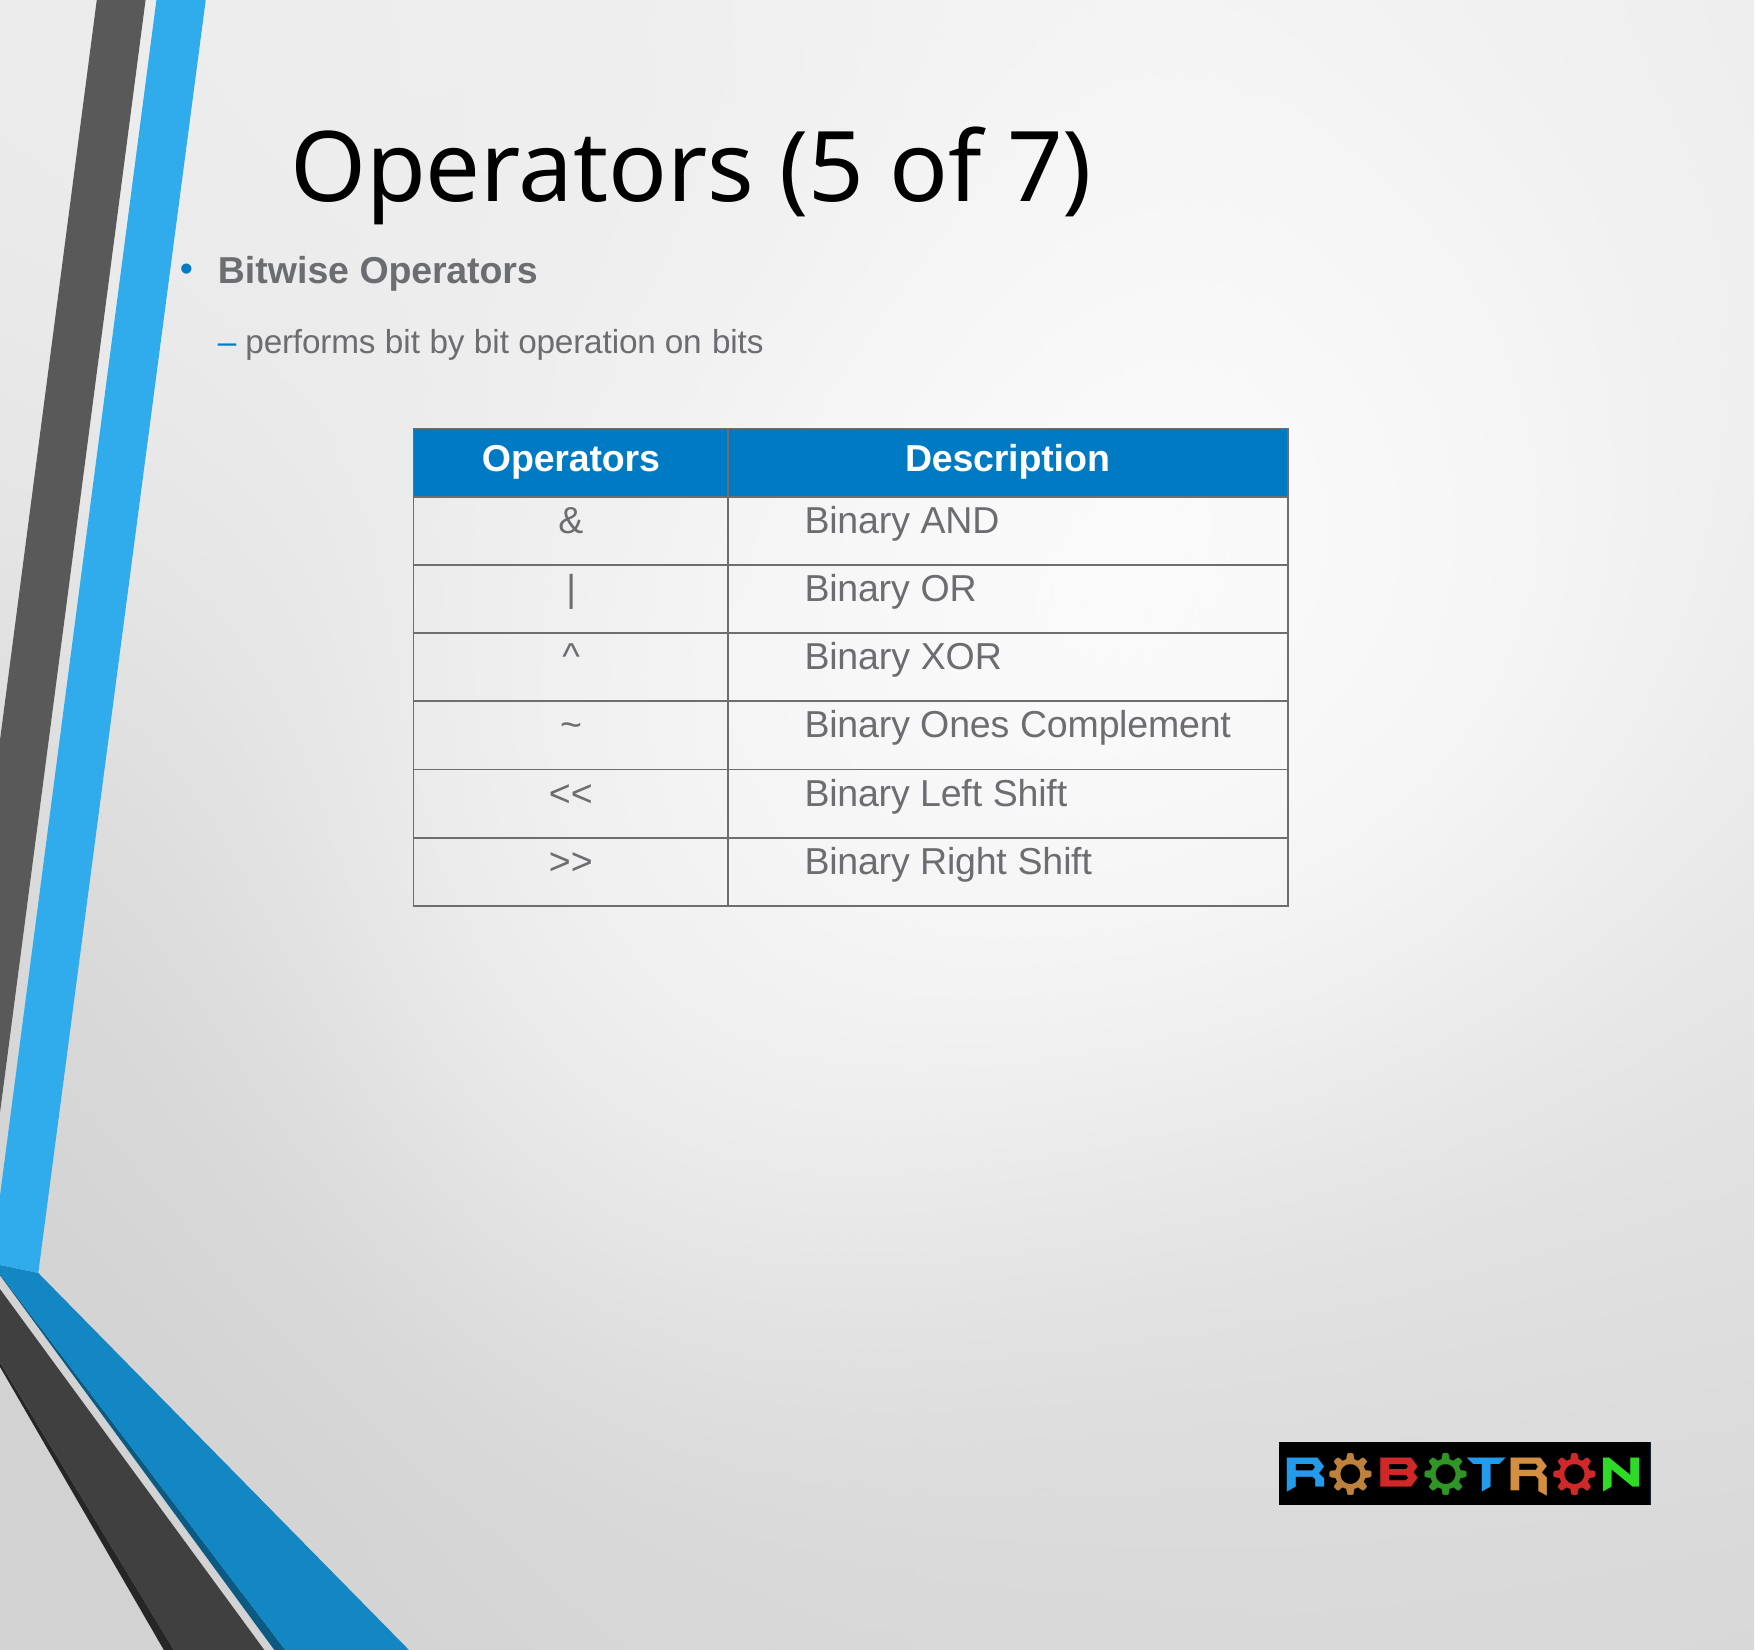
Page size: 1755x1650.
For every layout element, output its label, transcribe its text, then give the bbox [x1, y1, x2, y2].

table_header Description [729, 429, 1287, 496]
table_cell Binary Left Shift [729, 770, 1287, 837]
table_cell Binary Ones Complement [729, 702, 1287, 769]
table_cell ~ [414, 702, 727, 769]
table_header Operators [414, 429, 727, 496]
table_cell Binary Right Shift [729, 839, 1287, 905]
table_cell Binary AND [729, 498, 1287, 564]
table_cell >> [414, 839, 727, 905]
table_cell Binary OR [729, 566, 1287, 632]
table_cell Binary XOR [729, 634, 1287, 700]
table_cell | [414, 566, 727, 632]
table_cell << [414, 770, 727, 837]
text_box Bitwise Operators – performs bit by bit operation on bits [177, 243, 779, 361]
picture [1278, 1442, 1651, 1506]
table_cell & [414, 498, 727, 564]
table_cell ^ [414, 634, 727, 700]
title Operators (5 of 7) [177, 22, 1203, 301]
